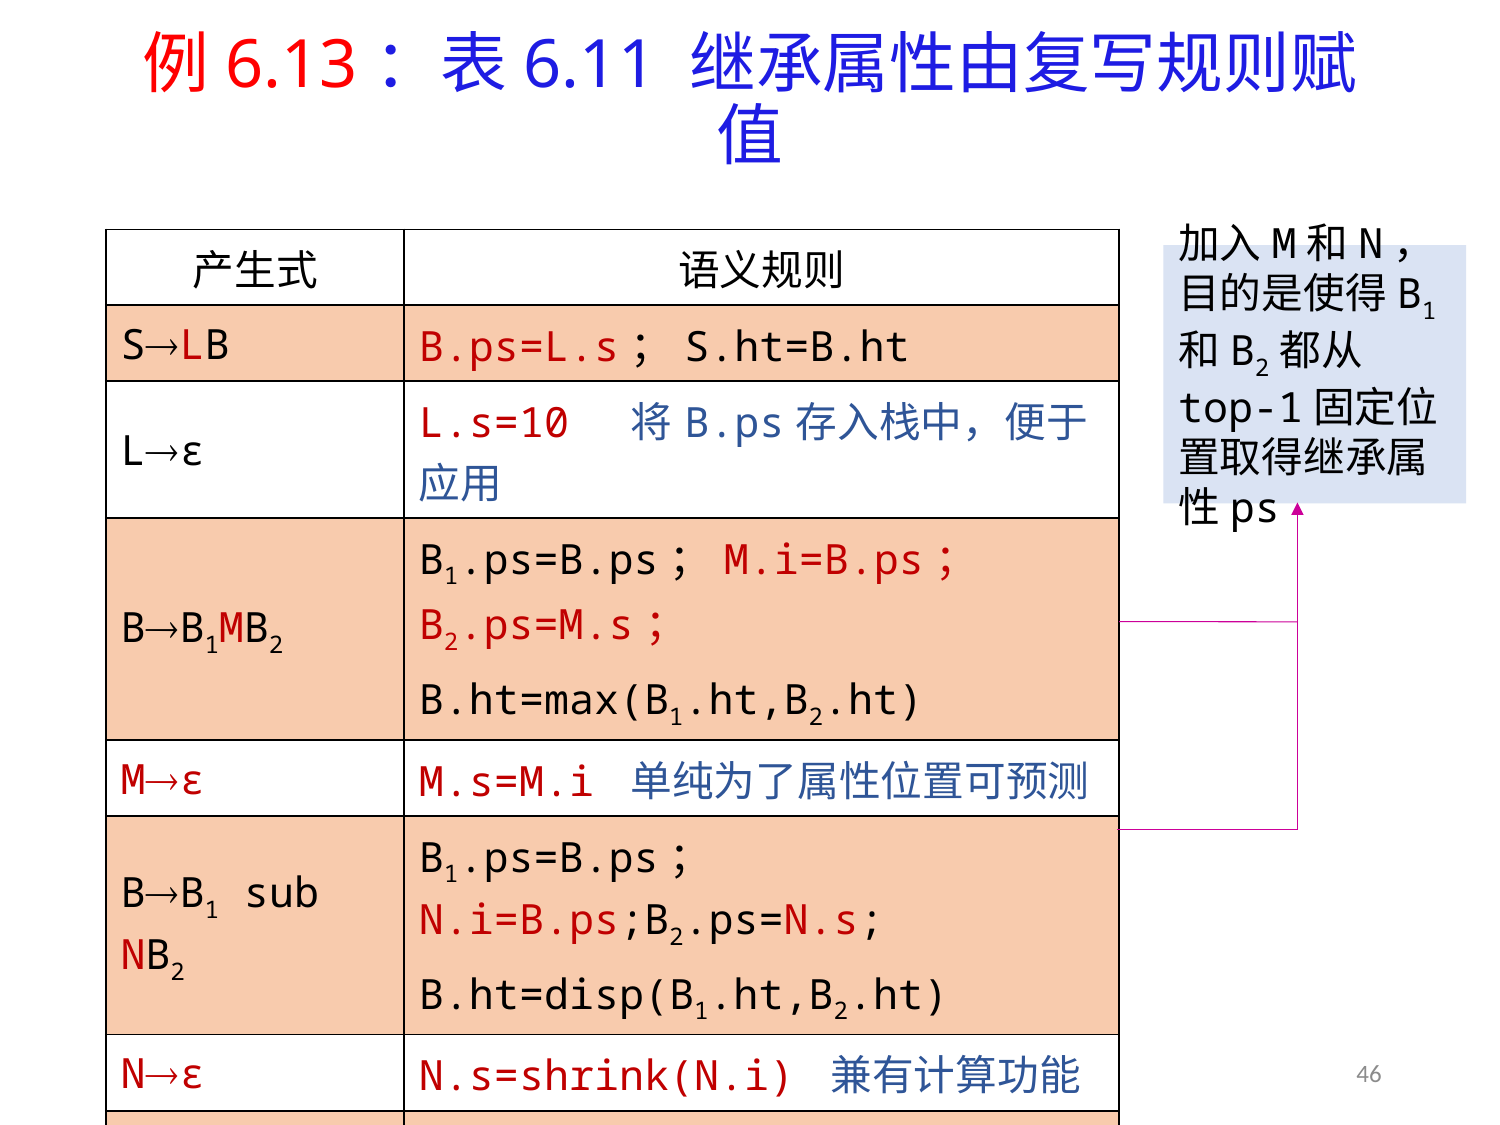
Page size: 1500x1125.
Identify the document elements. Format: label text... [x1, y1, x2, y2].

table_cell BB1MB2 [107, 519, 403, 739]
table_cell Mε [107, 741, 403, 815]
table_cell SLB [107, 306, 403, 380]
table_cell M.s=M.i 单纯为了属性位置可预测 [405, 741, 1117, 815]
table_cell B.ps=L.s；S.ht=B.ht [405, 306, 1117, 380]
table_header 语义规则 [405, 230, 1118, 304]
table_cell Nε [107, 1035, 403, 1110]
title 例6.13：表6.11 继承属性由复写规则赋值 [102, 37, 1398, 167]
table_cell Lε [107, 382, 403, 517]
table_cell B.ht=text.h×B.ps [405, 1112, 1118, 1125]
table_header 产生式 [107, 230, 403, 304]
slide_number 46 [1120, 1042, 1397, 1103]
table_cell B1.ps=B.ps；M.i=B.ps；B2.ps=M.s； B.ht=max(B1.ht,B2.ht) [405, 519, 1117, 739]
table_cell L.s=10 将B.ps存入栈中，便于应用 [405, 382, 1117, 517]
table_cell B1.ps=B.ps；N.i=B.ps;B2.ps=N.s; B.ht=disp(B1.ht,B2.ht) [405, 817, 1118, 1034]
table_cell BB1 sub NB2 [107, 817, 403, 1034]
table_cell N.s=shrink(N.i) 兼有计算功能 [405, 1035, 1118, 1110]
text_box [1117, 244, 1467, 830]
table_cell B→text [107, 1112, 403, 1125]
